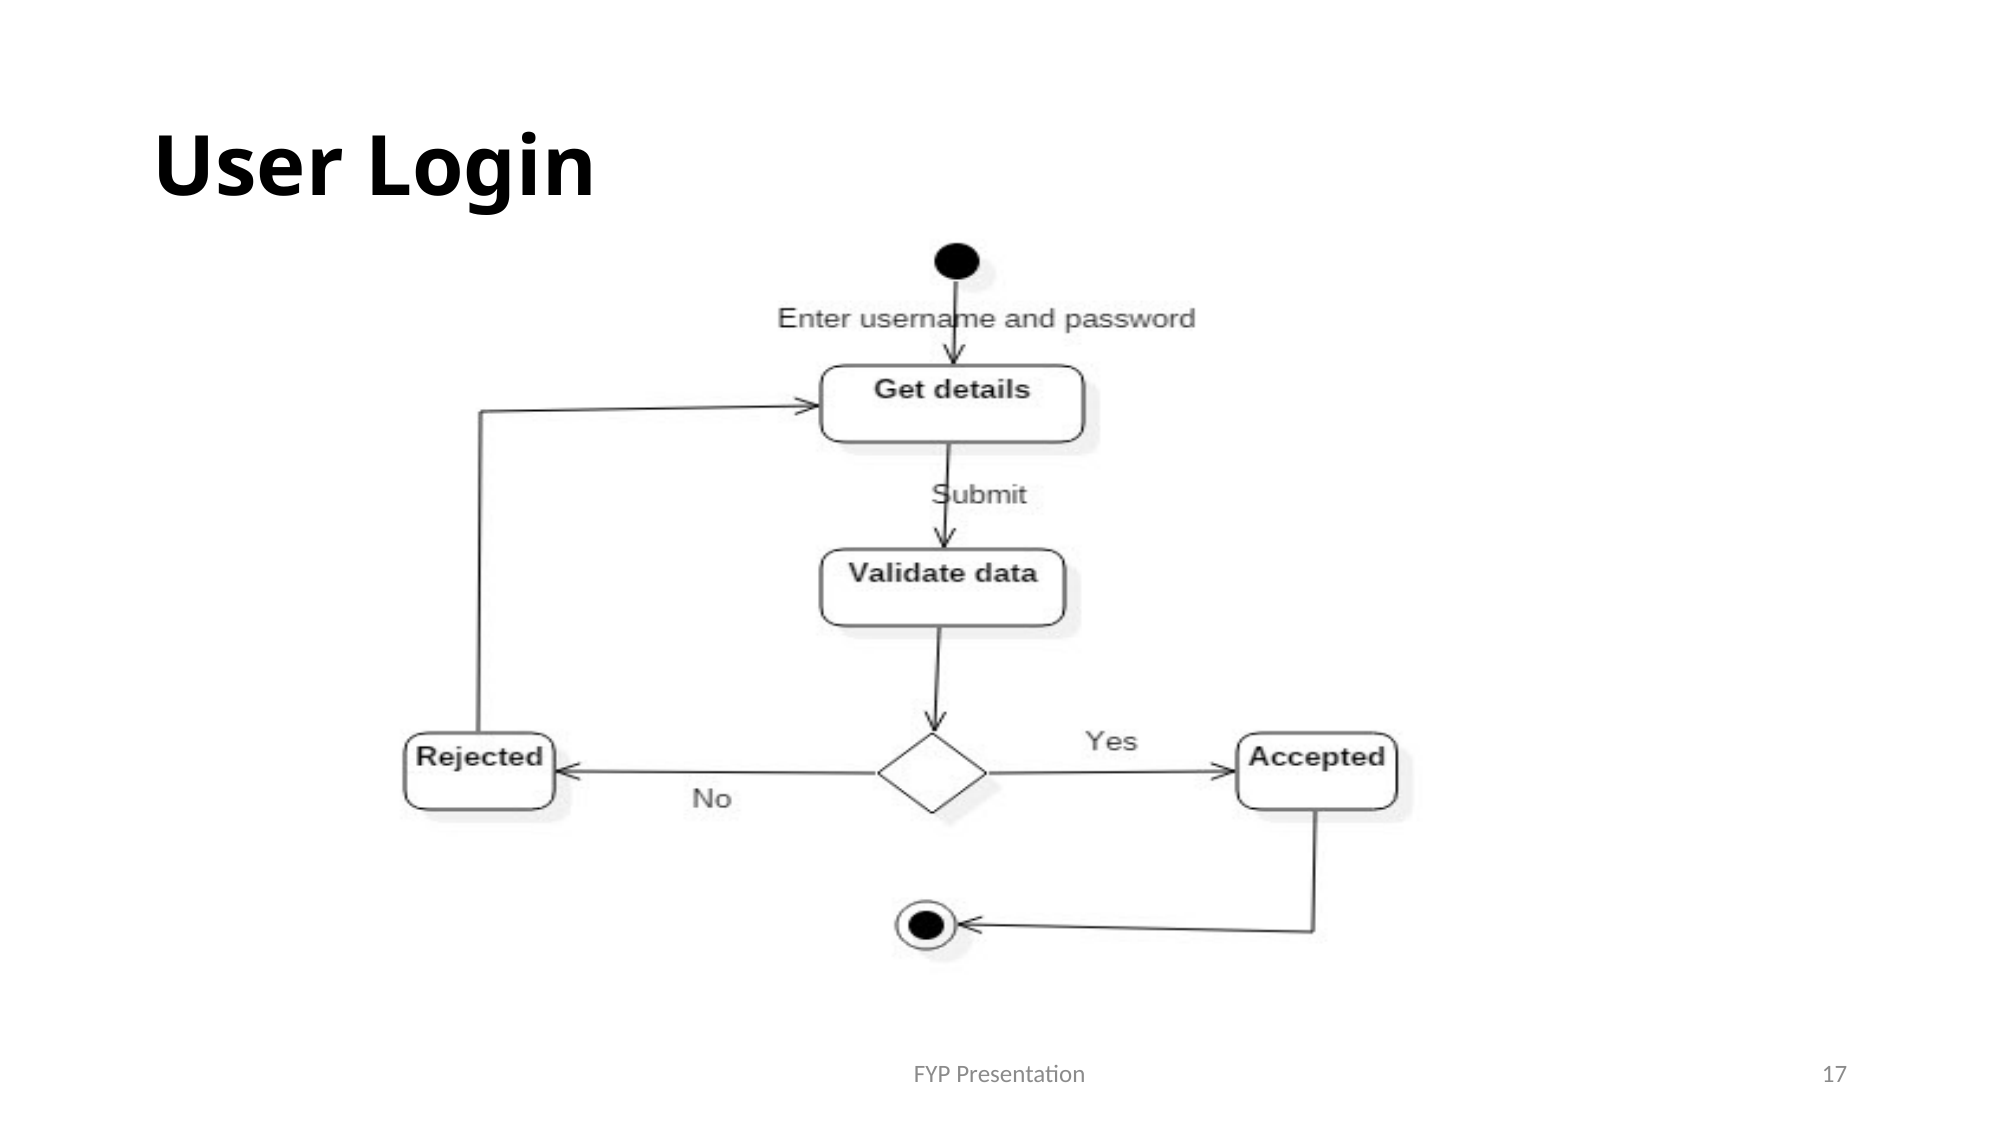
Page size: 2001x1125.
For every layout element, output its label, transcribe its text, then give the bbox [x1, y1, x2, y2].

footer FYP Presentation [662, 1042, 1338, 1103]
title User Login [137, 59, 1863, 278]
slide_number 17 [1412, 1042, 1863, 1103]
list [389, 234, 1472, 986]
